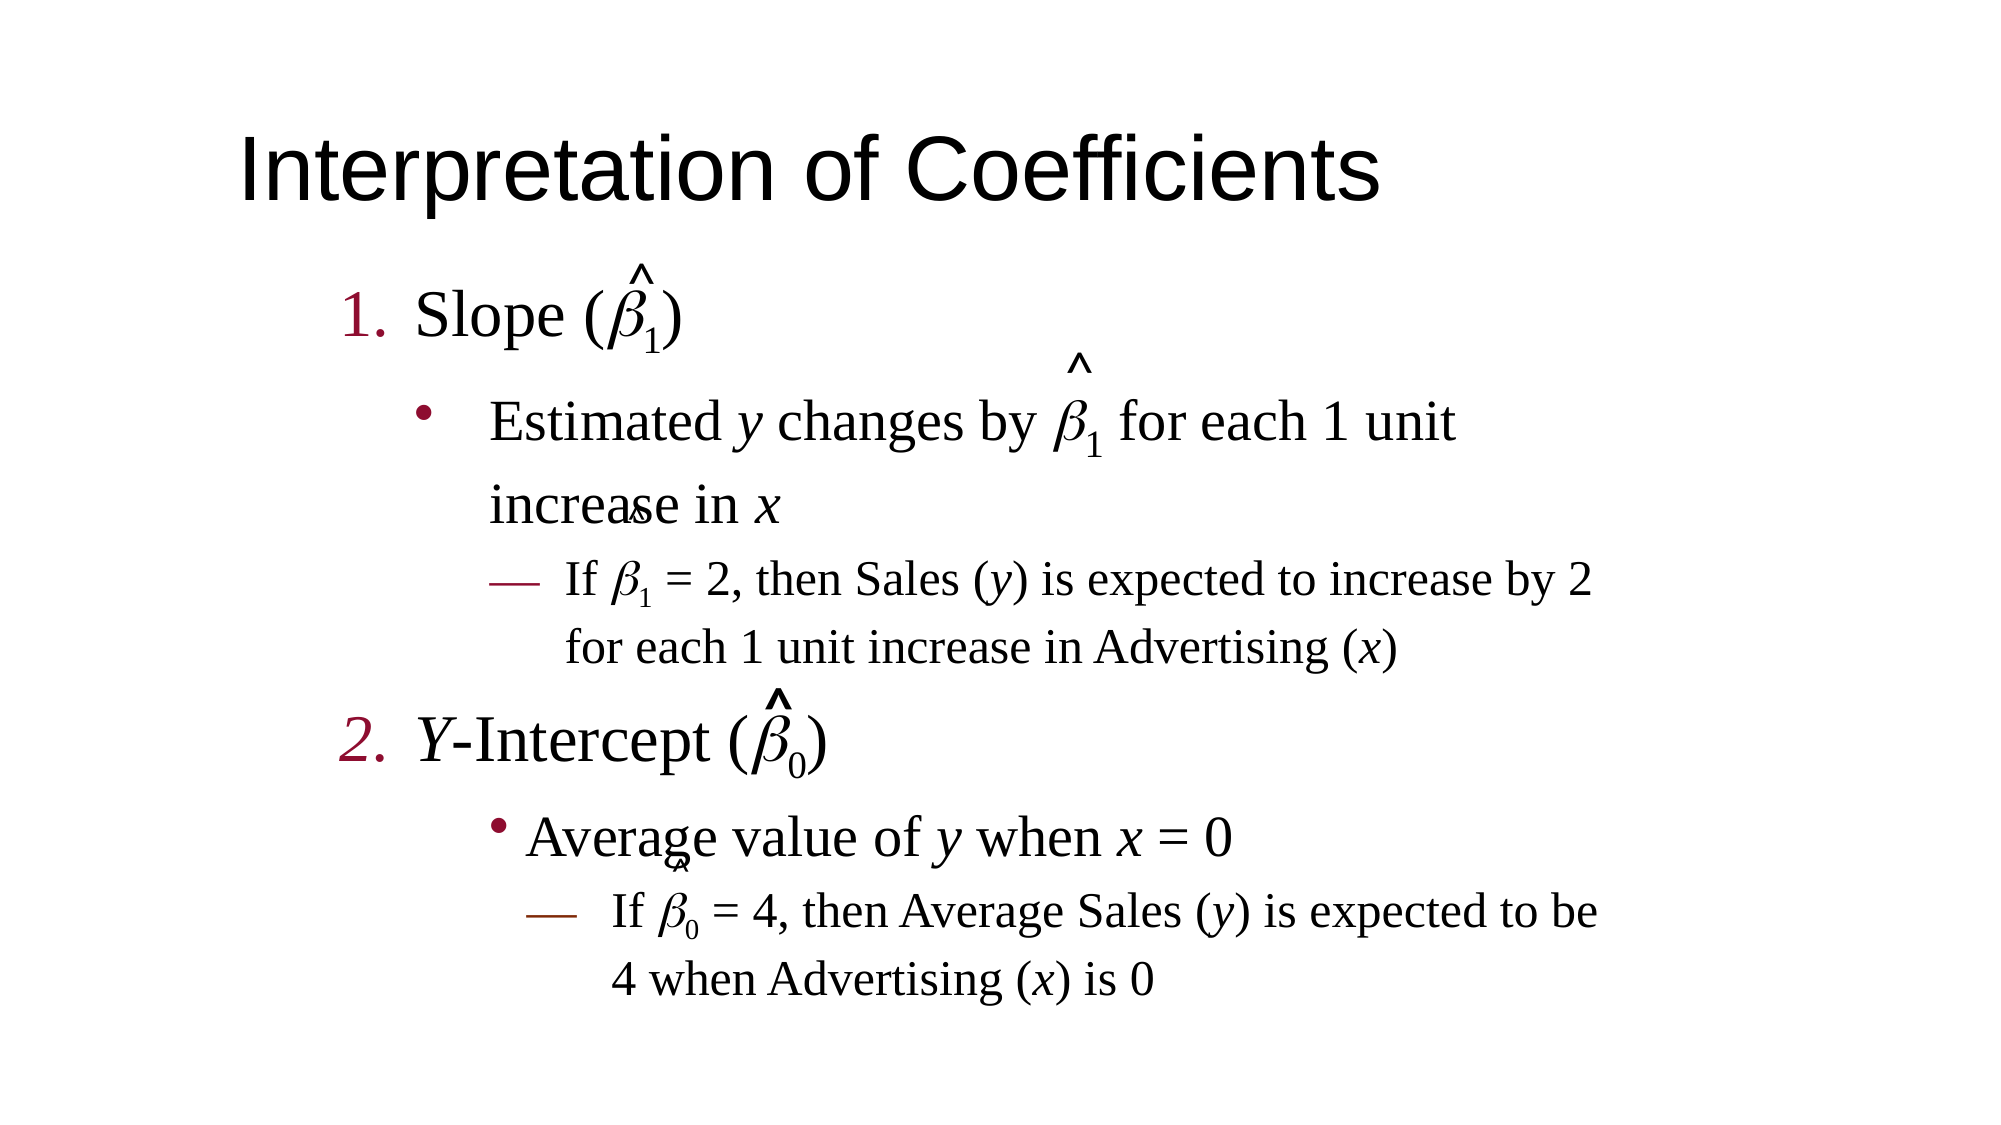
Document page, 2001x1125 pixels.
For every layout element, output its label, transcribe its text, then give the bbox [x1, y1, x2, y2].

title Interpretation of Coefficients [163, 62, 1458, 280]
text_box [324, 237, 1675, 648]
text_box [324, 662, 1625, 1047]
